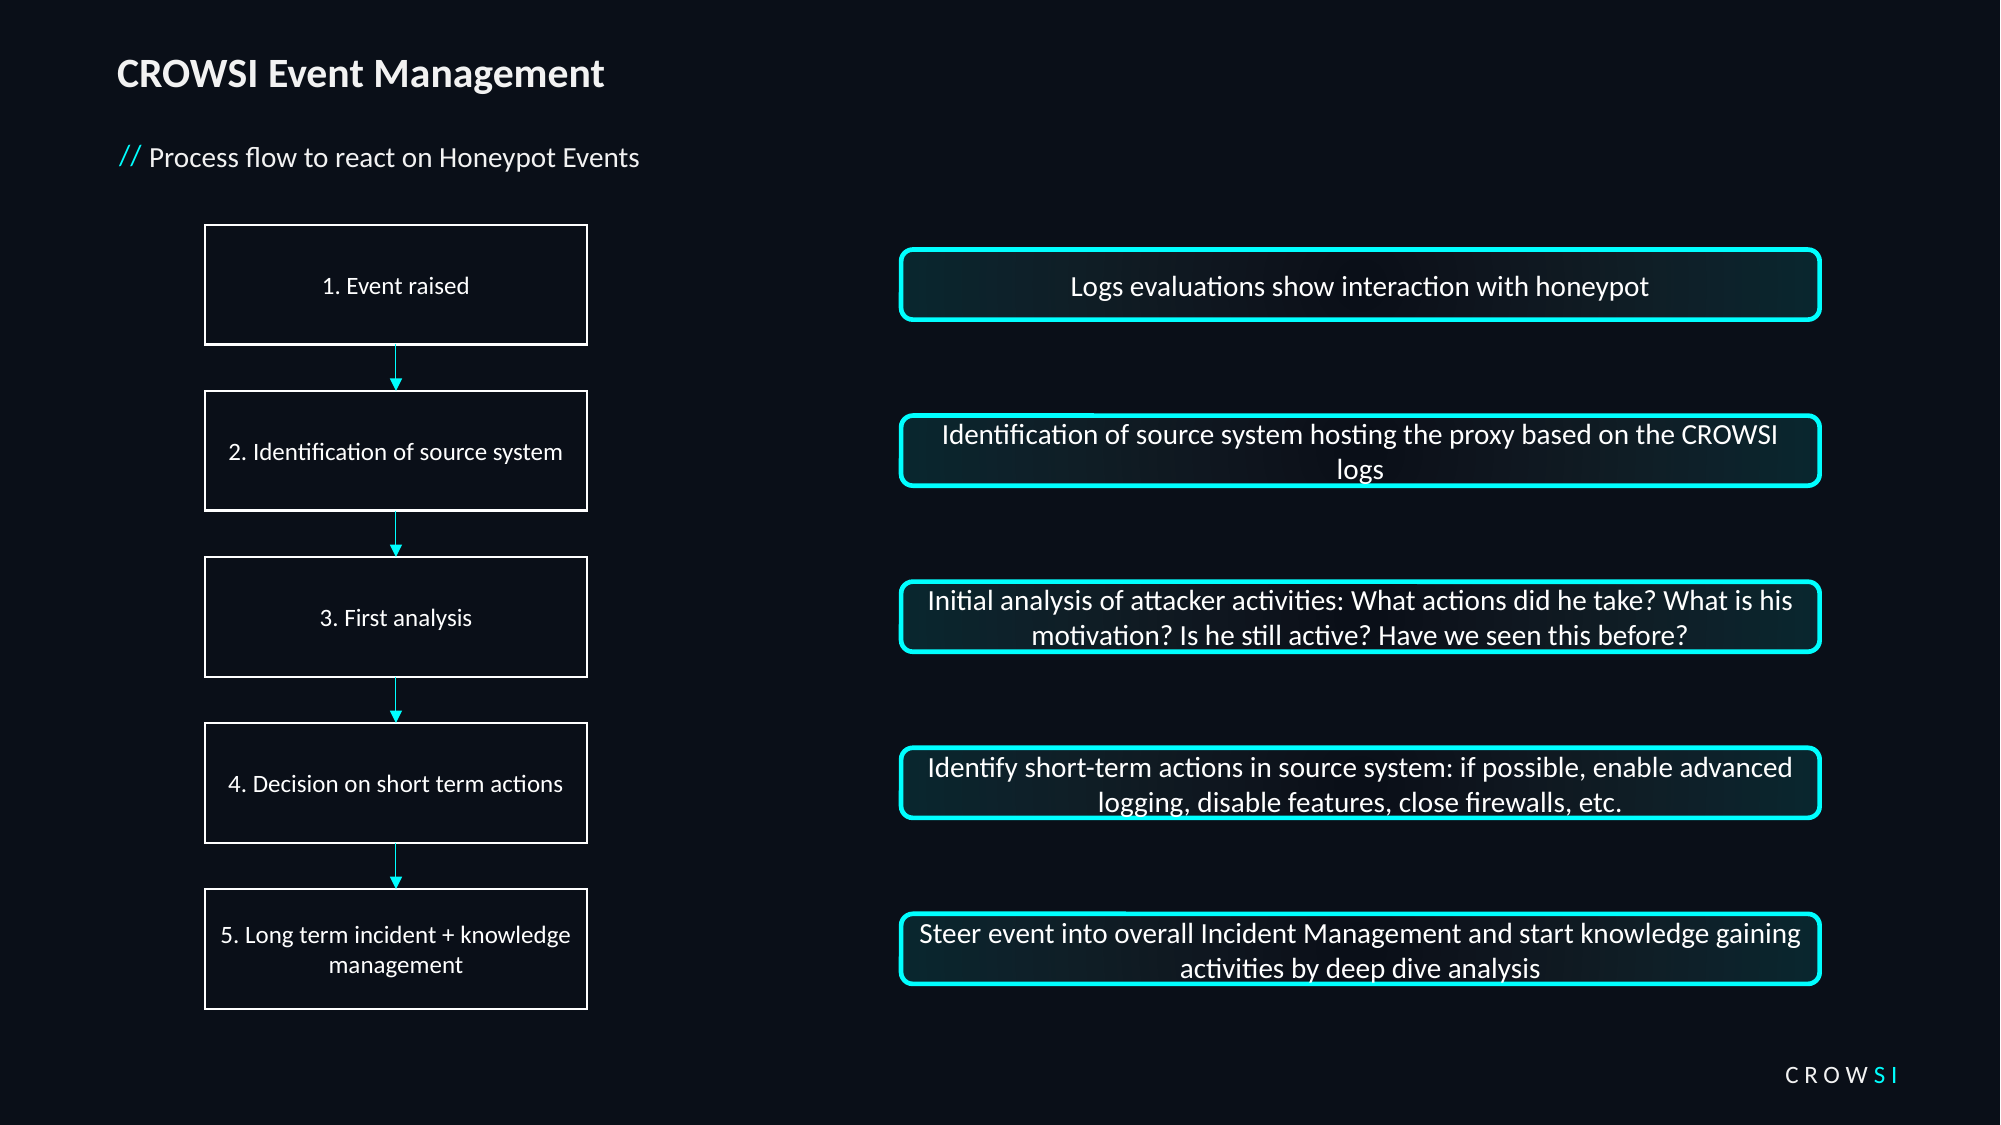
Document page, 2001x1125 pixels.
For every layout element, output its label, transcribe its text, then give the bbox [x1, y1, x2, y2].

title CROWSI Event Management [102, 32, 1894, 115]
text_box Logs evaluations show interaction with honeypot [900, 248, 1821, 321]
list Process flow to react on Honeypot Events [134, 134, 1894, 195]
text_box Identification of source system hosting the proxy based on the CROWSI logs [900, 414, 1821, 487]
text_box Steer event into overall Incident Management and start knowledge gaining activities by deep dive analysis [900, 912, 1821, 985]
text_box 2. Identification of source system [205, 390, 587, 511]
text_box 3. First analysis [205, 556, 587, 677]
text_box 4. Decision on short term actions [205, 723, 587, 843]
text_box Identify short-term actions in source system: if possible, enable advanced logging, disable features, close firewalls, etc. [900, 746, 1821, 819]
text_box Initial analysis of attacker activities: What actions did he take? What is his motivation? Is he still active? Have we seen this before? [900, 580, 1821, 653]
text_box 5. Long term incident + knowledge management [205, 889, 587, 1009]
text_box 1. Event raised [205, 224, 587, 345]
